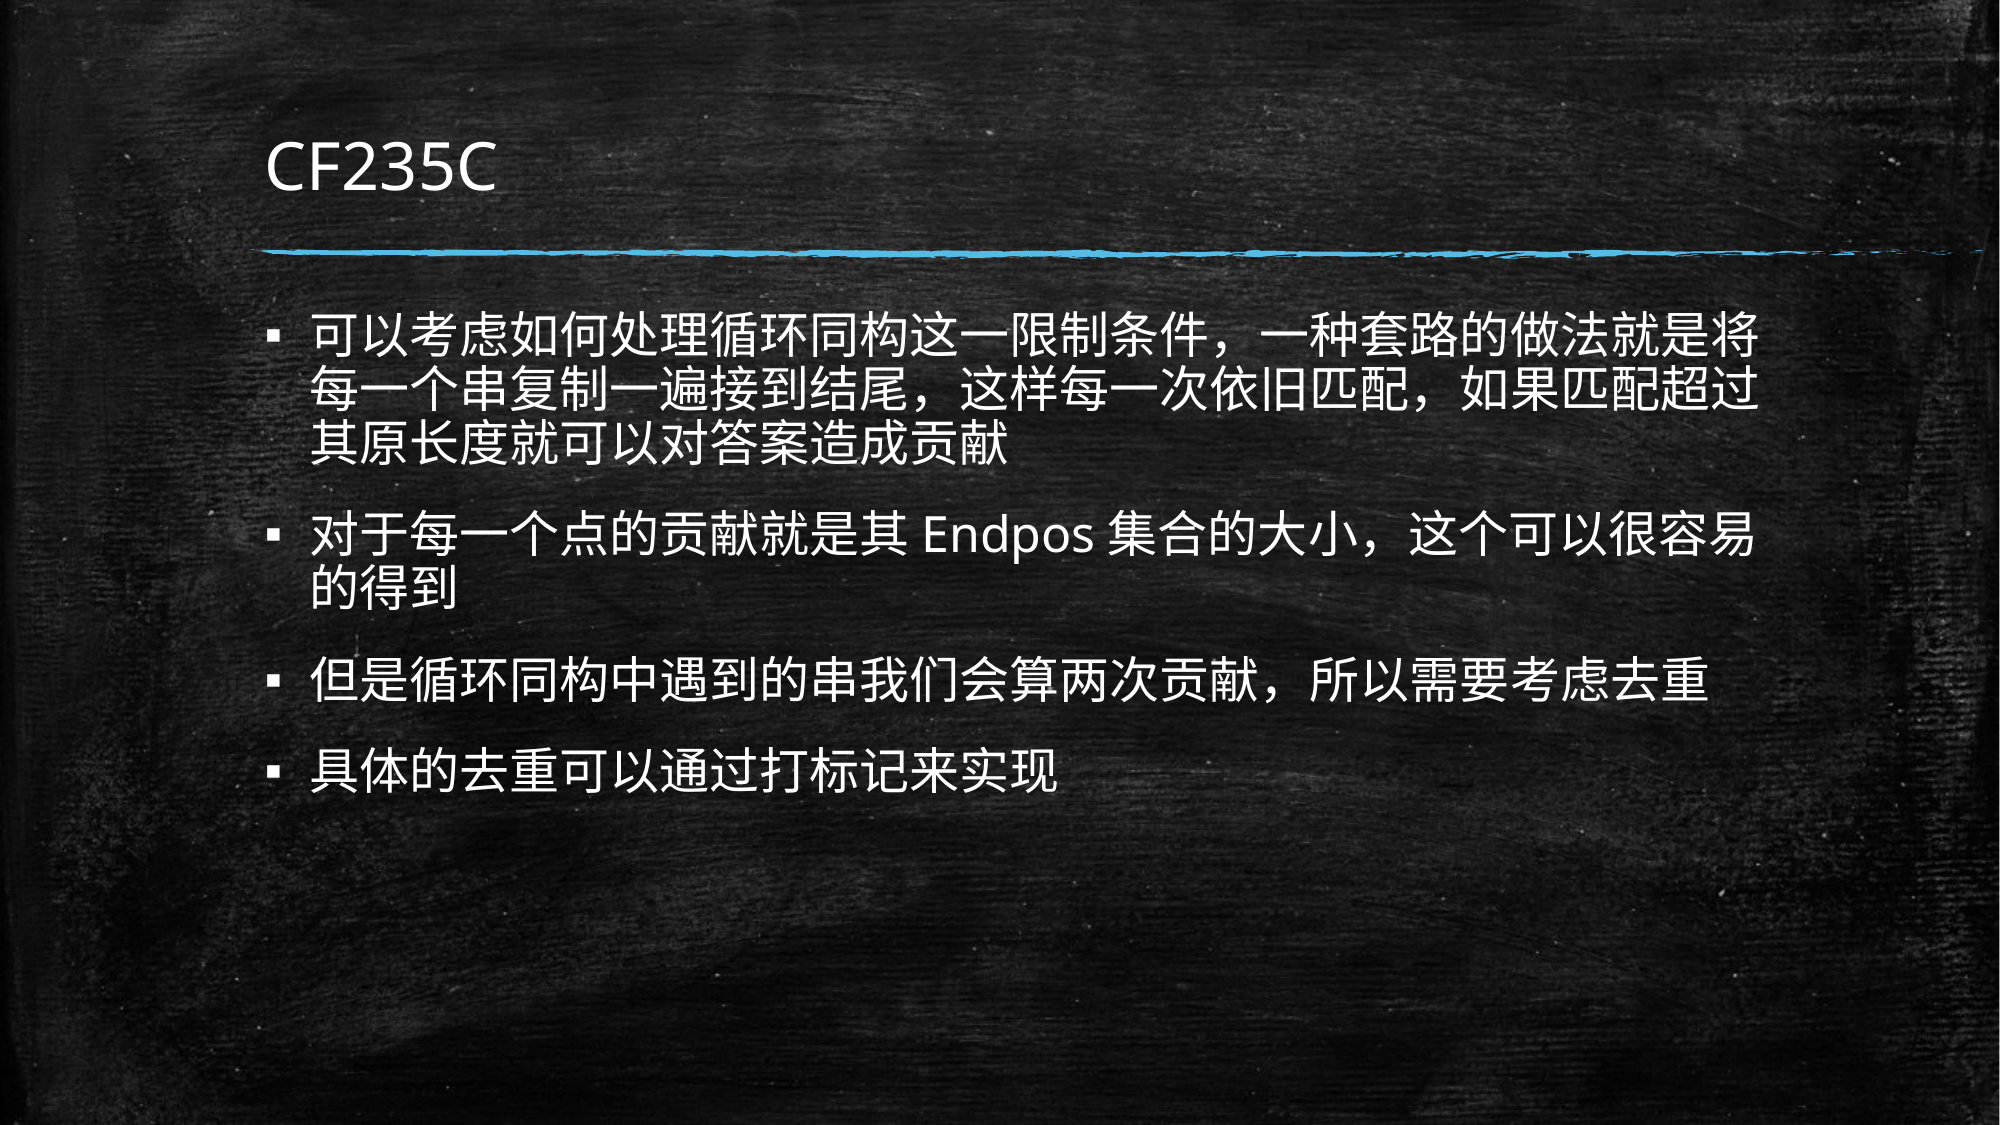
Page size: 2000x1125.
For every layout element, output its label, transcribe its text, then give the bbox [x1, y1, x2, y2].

title CF235C [249, 45, 1750, 213]
